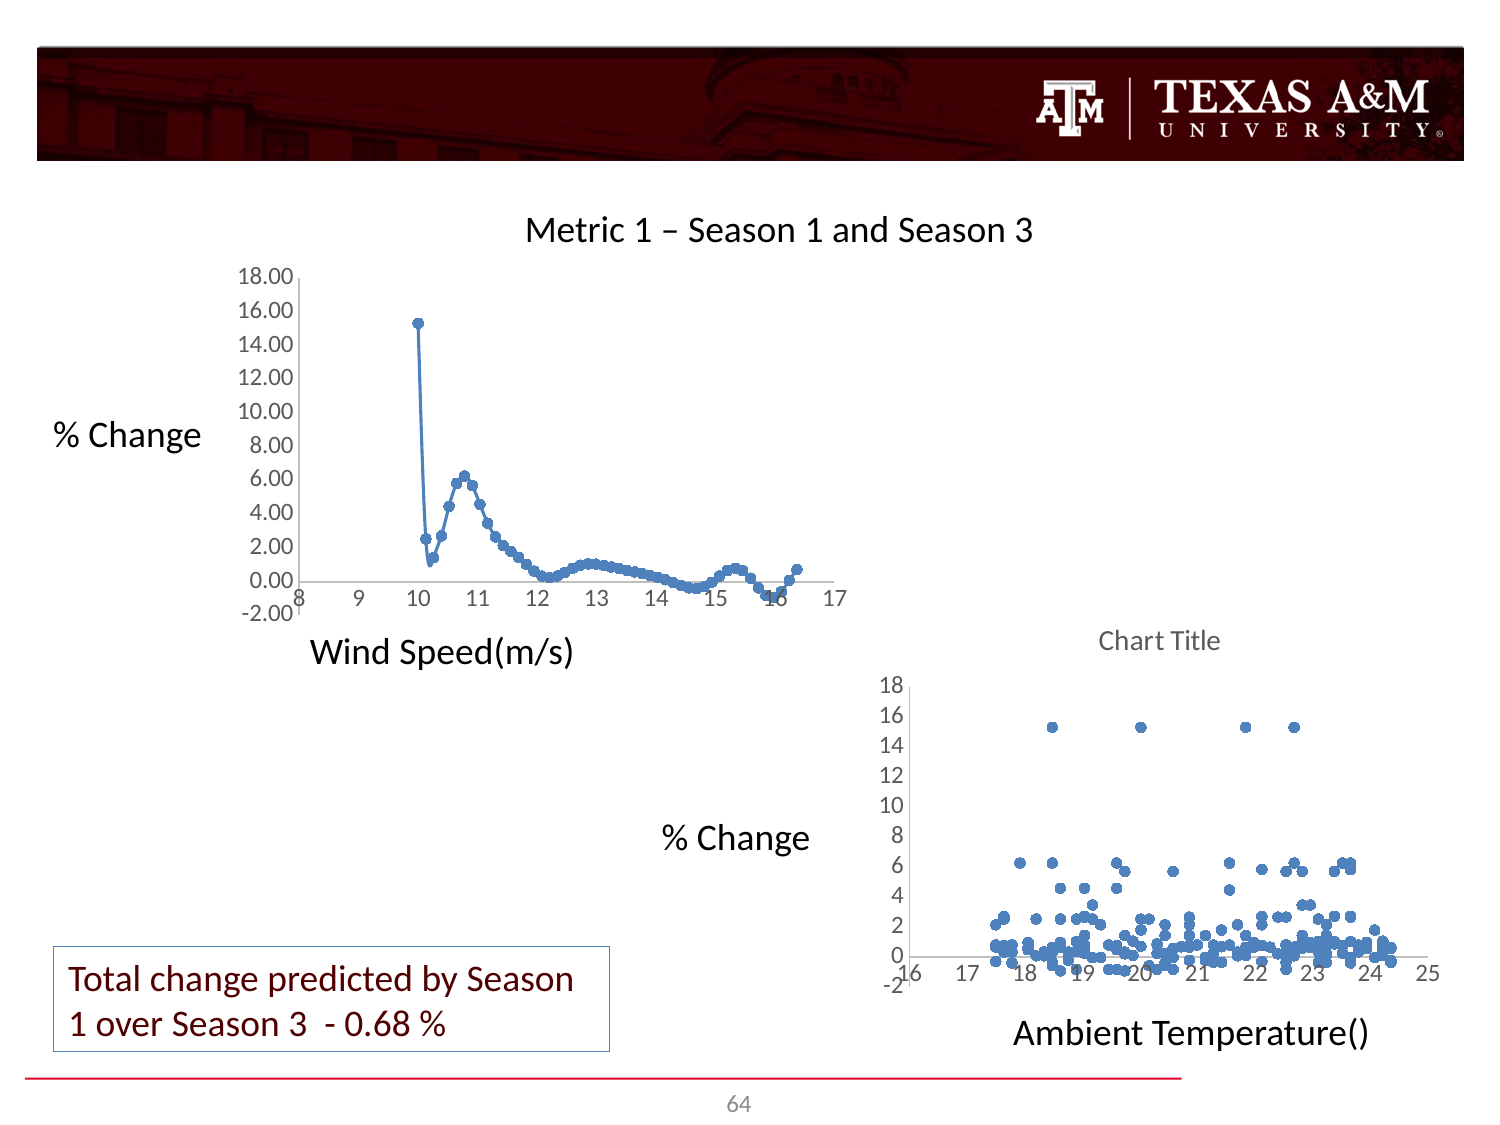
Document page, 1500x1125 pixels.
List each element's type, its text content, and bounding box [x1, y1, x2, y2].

chart [866, 603, 1453, 1008]
text_box % Change [646, 806, 826, 866]
text_box Total change predicted by Season 1 over Season 3 - 0.68 % [53, 946, 610, 1052]
text_box Metric 1 – Season 1 and Season 3 [509, 197, 1054, 258]
chart [223, 258, 860, 636]
text_box % Change [38, 402, 218, 463]
picture [37, 45, 1464, 161]
slide_number 64 [416, 1072, 767, 1125]
text_box Wind Speed(m/s) [294, 644, 590, 680]
